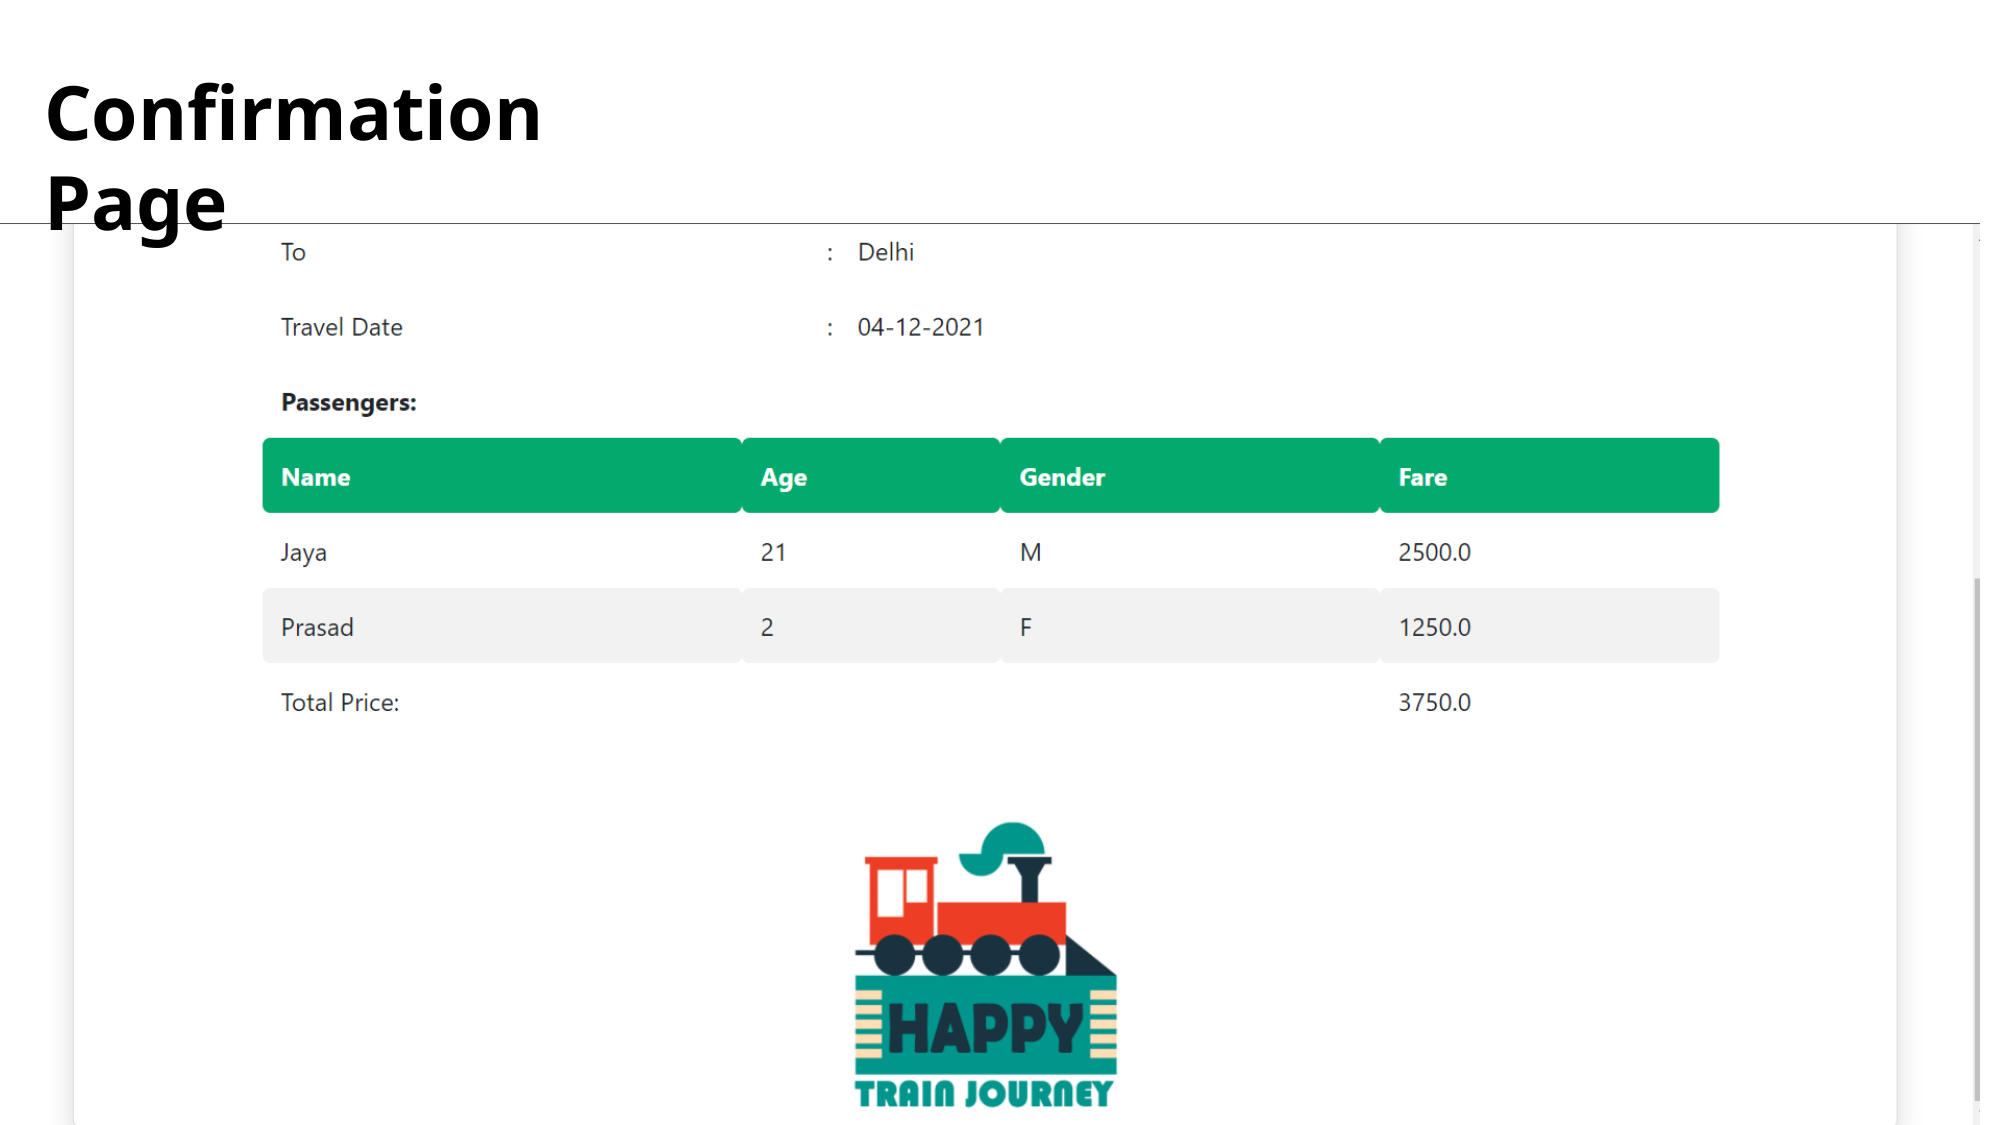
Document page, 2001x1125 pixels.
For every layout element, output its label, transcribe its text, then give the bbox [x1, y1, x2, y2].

text_box Confirmation Page [29, 57, 711, 178]
picture [0, 223, 1980, 1125]
